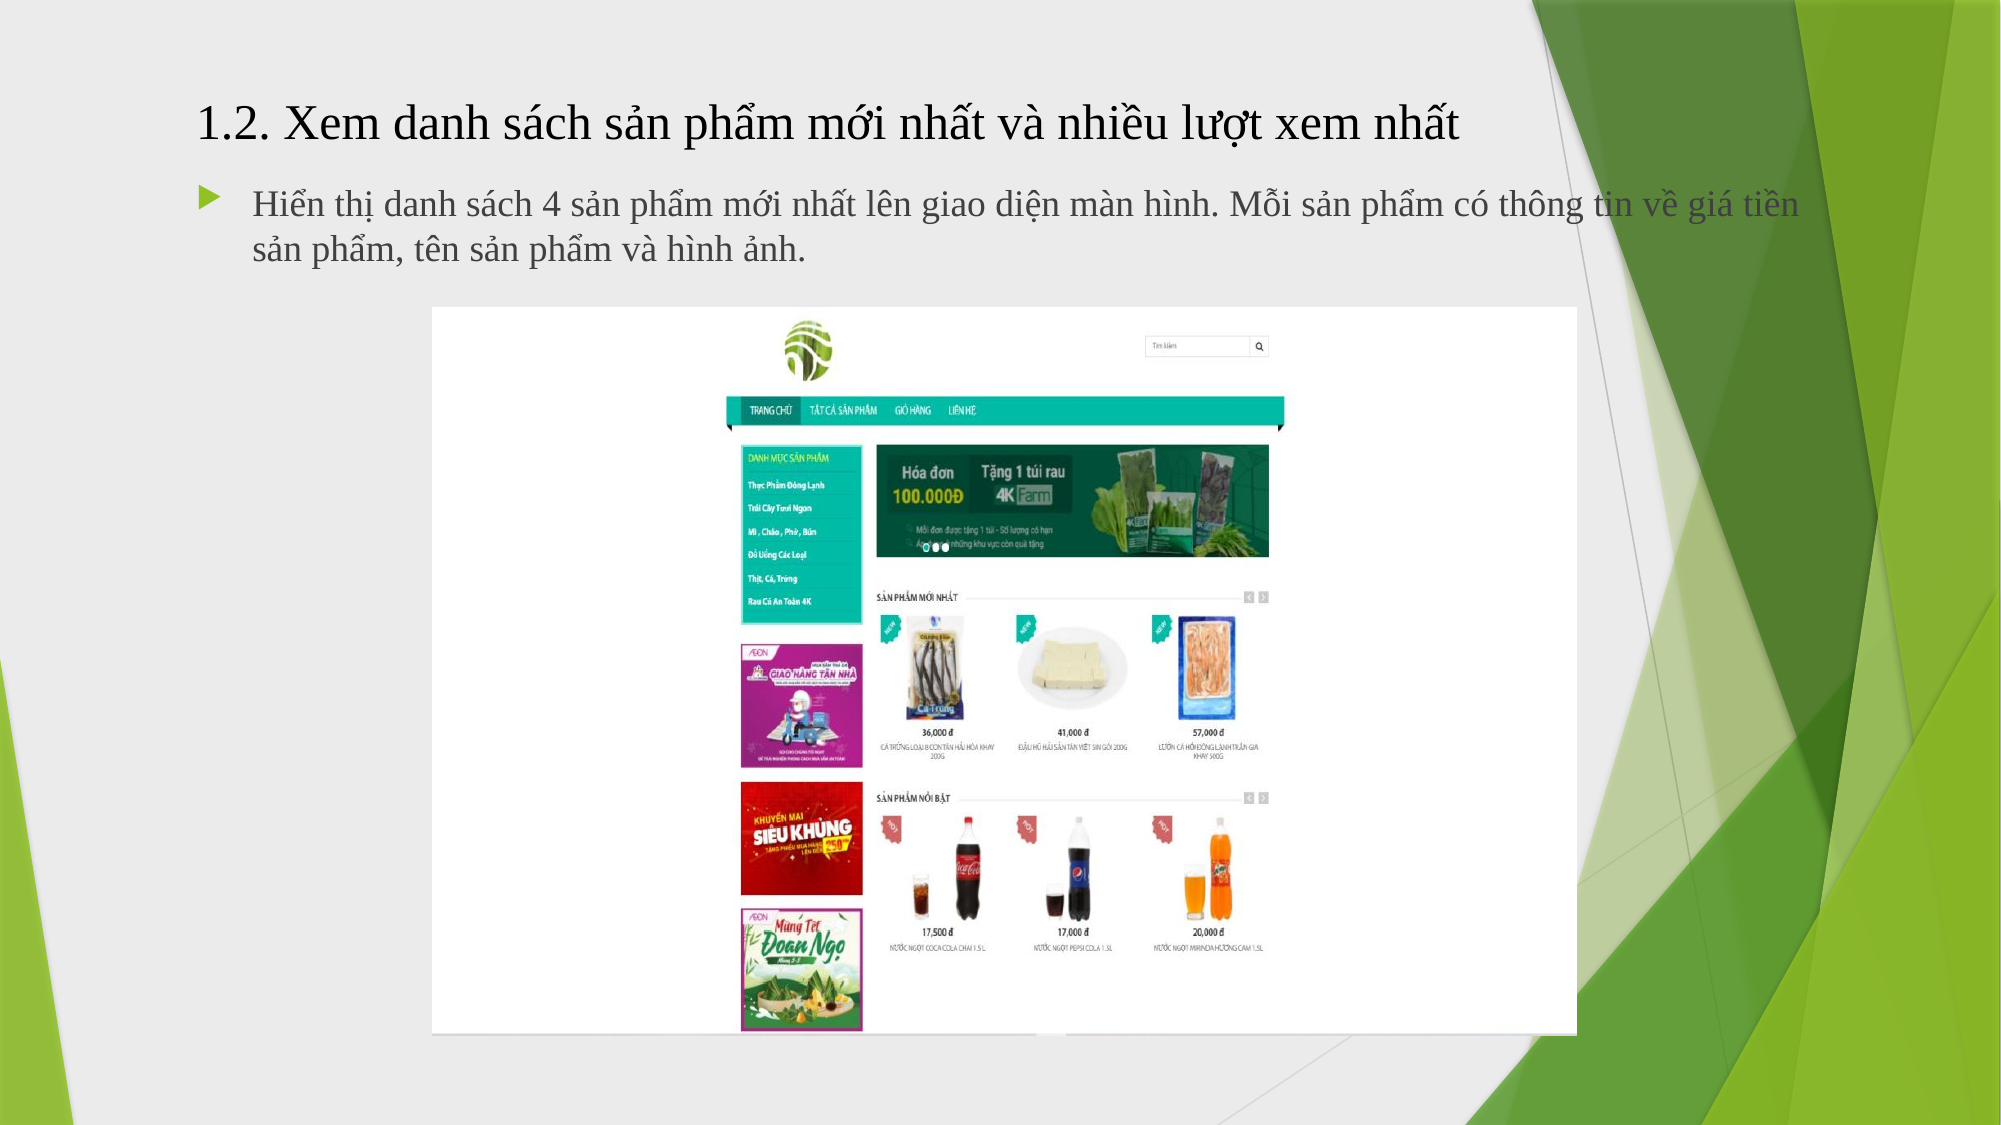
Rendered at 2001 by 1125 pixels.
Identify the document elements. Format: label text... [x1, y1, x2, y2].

title 1.2. Xem danh sách sản phẩm mới nhất và nhiều lượt xem nhất [181, 81, 1724, 171]
list Hiển thị danh sách 4 sản phẩm mới nhất lên giao diện màn hình. Mỗi sản phẩm có thông tin về giá tiền sản phẩm, tên sản phẩm và hình ảnh. [181, 171, 1828, 291]
picture [431, 306, 1577, 1036]
